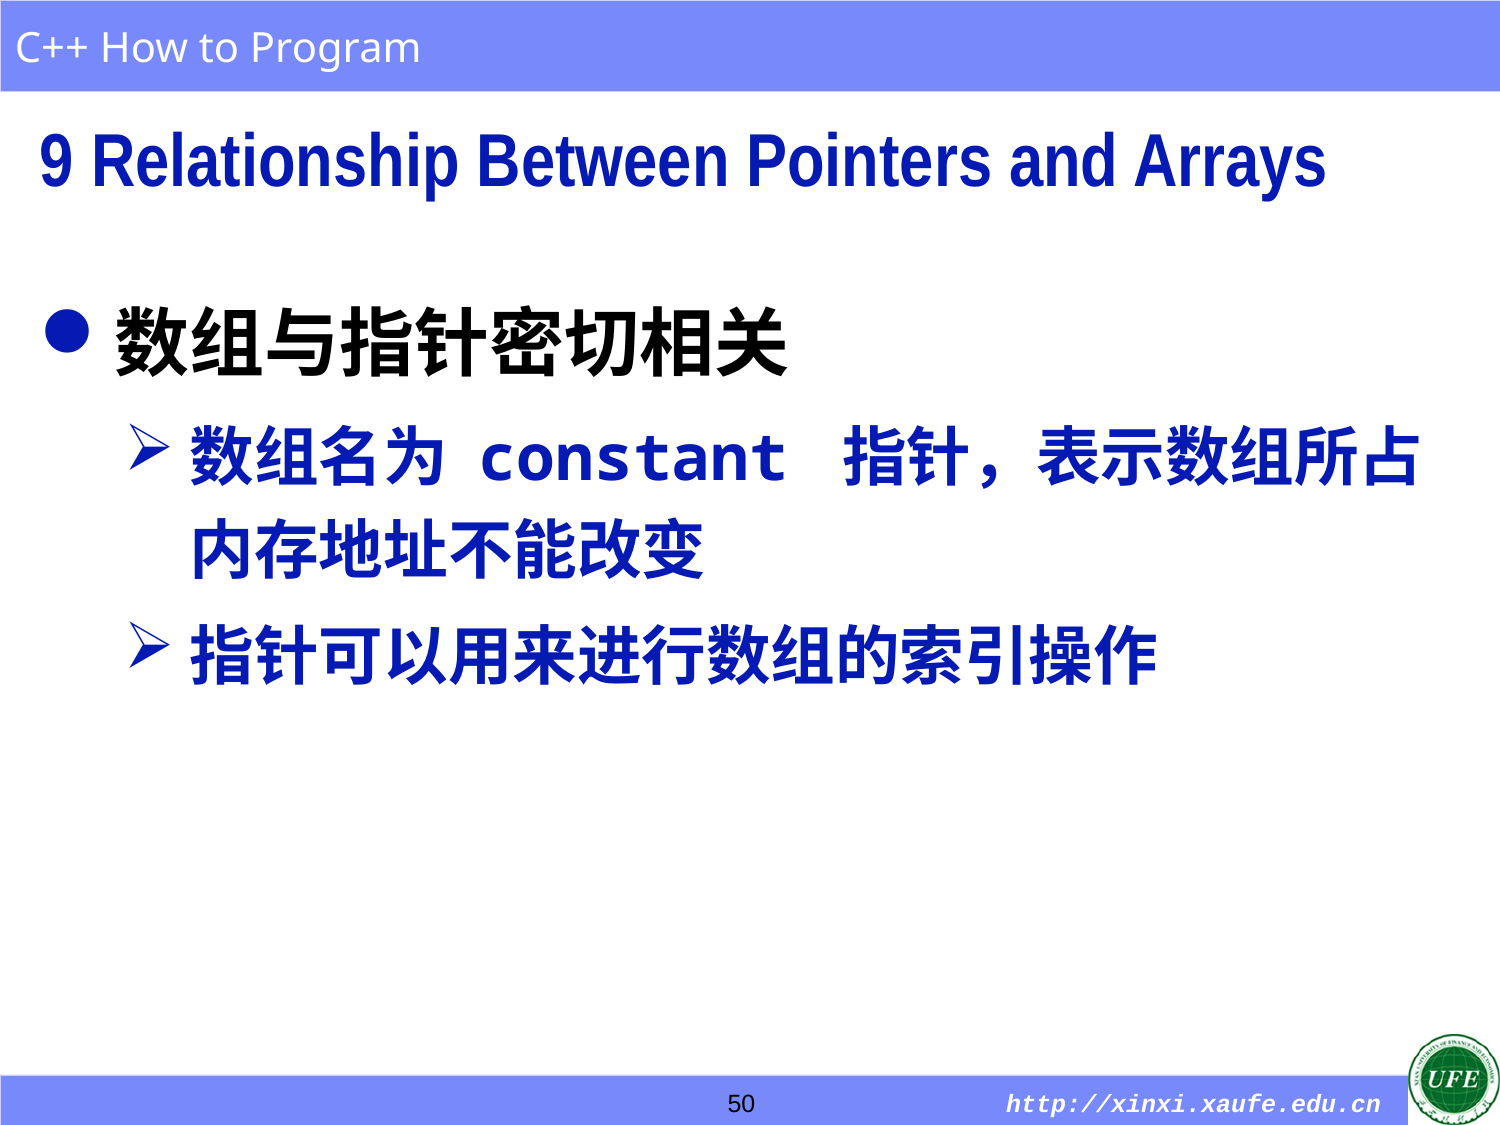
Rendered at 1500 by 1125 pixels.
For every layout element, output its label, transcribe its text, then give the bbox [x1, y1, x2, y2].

picture [1408, 1034, 1500, 1125]
slide_number 50 [712, 1080, 775, 1121]
list 数组与指针密切相关 数组名为 constant 指针，表示数组所占内存地址不能改变 指针可以用来进行数组的索引操作 [24, 270, 1475, 863]
text_box 9 Relationship Between Pointers and Arrays [24, 99, 1475, 225]
